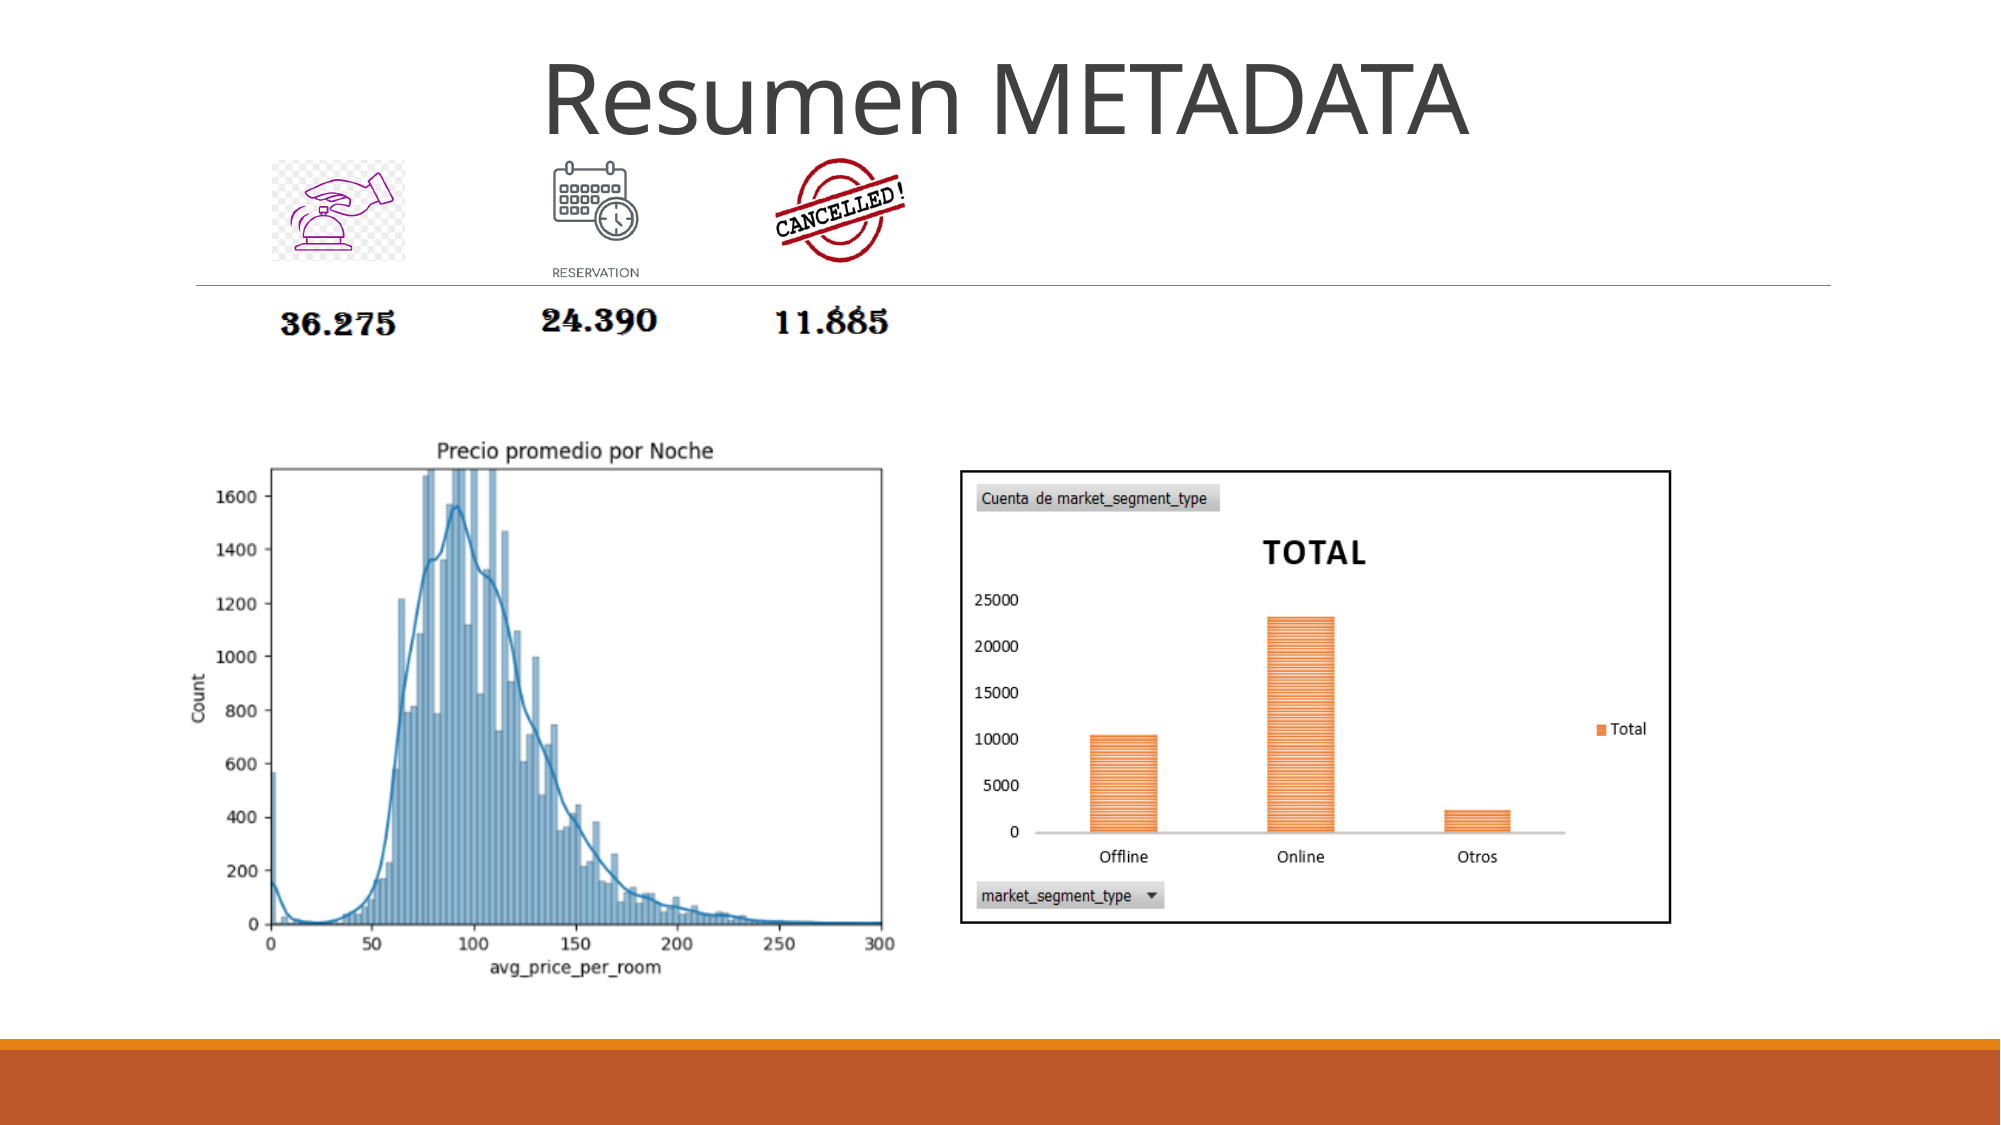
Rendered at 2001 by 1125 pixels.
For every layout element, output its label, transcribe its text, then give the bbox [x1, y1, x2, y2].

picture [271, 159, 405, 261]
picture [525, 149, 659, 284]
picture [760, 287, 910, 348]
title Resumen METADATA [180, 47, 1830, 163]
picture [525, 296, 672, 353]
picture [770, 152, 907, 269]
picture [951, 464, 1676, 930]
picture [179, 430, 904, 986]
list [262, 291, 414, 358]
